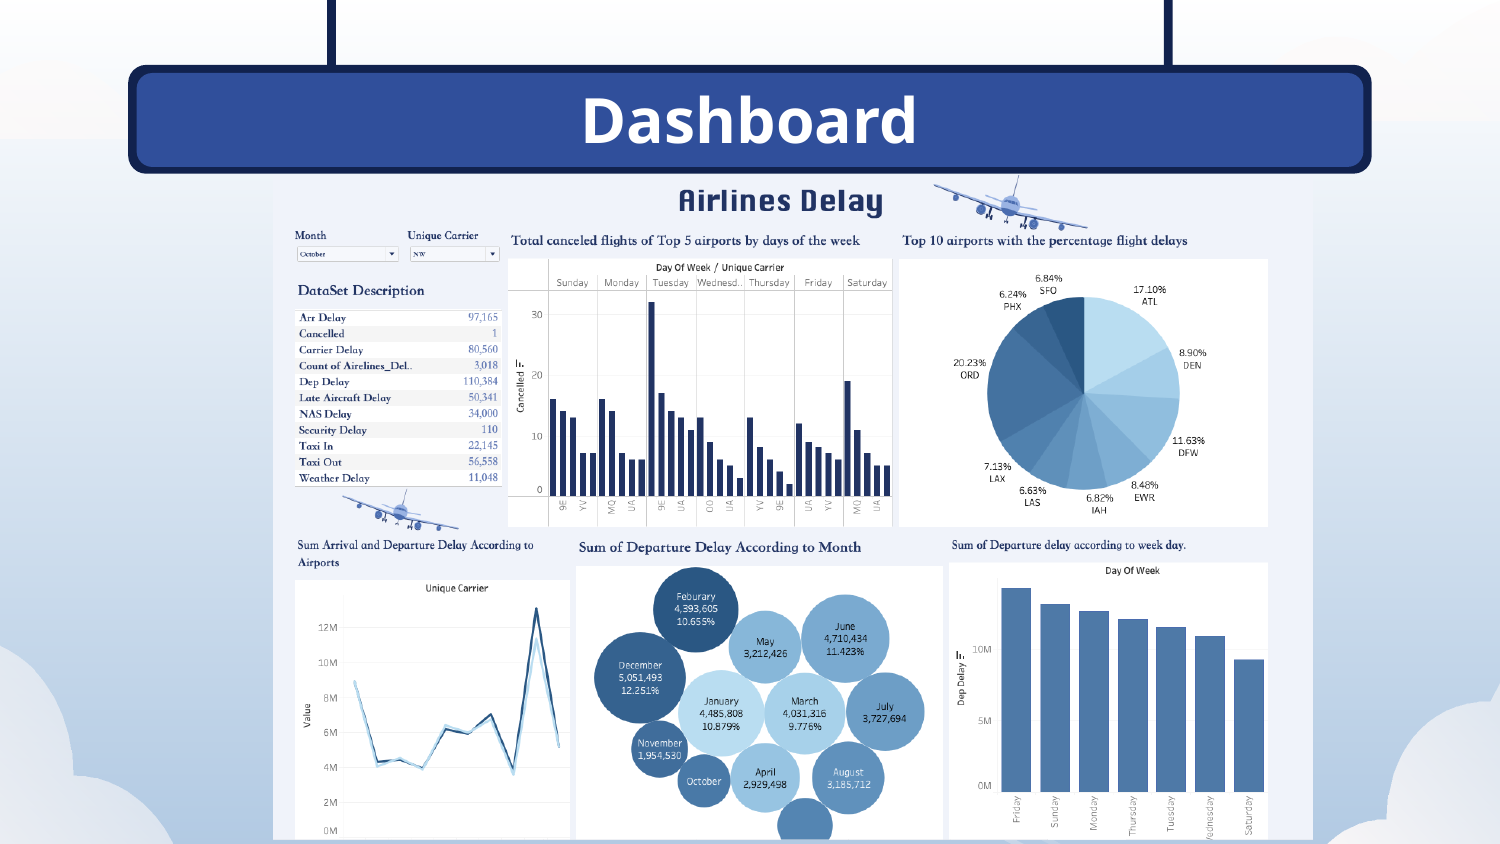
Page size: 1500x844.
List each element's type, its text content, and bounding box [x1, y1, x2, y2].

title Dashboard [117, 71, 1383, 166]
picture [272, 175, 1313, 840]
